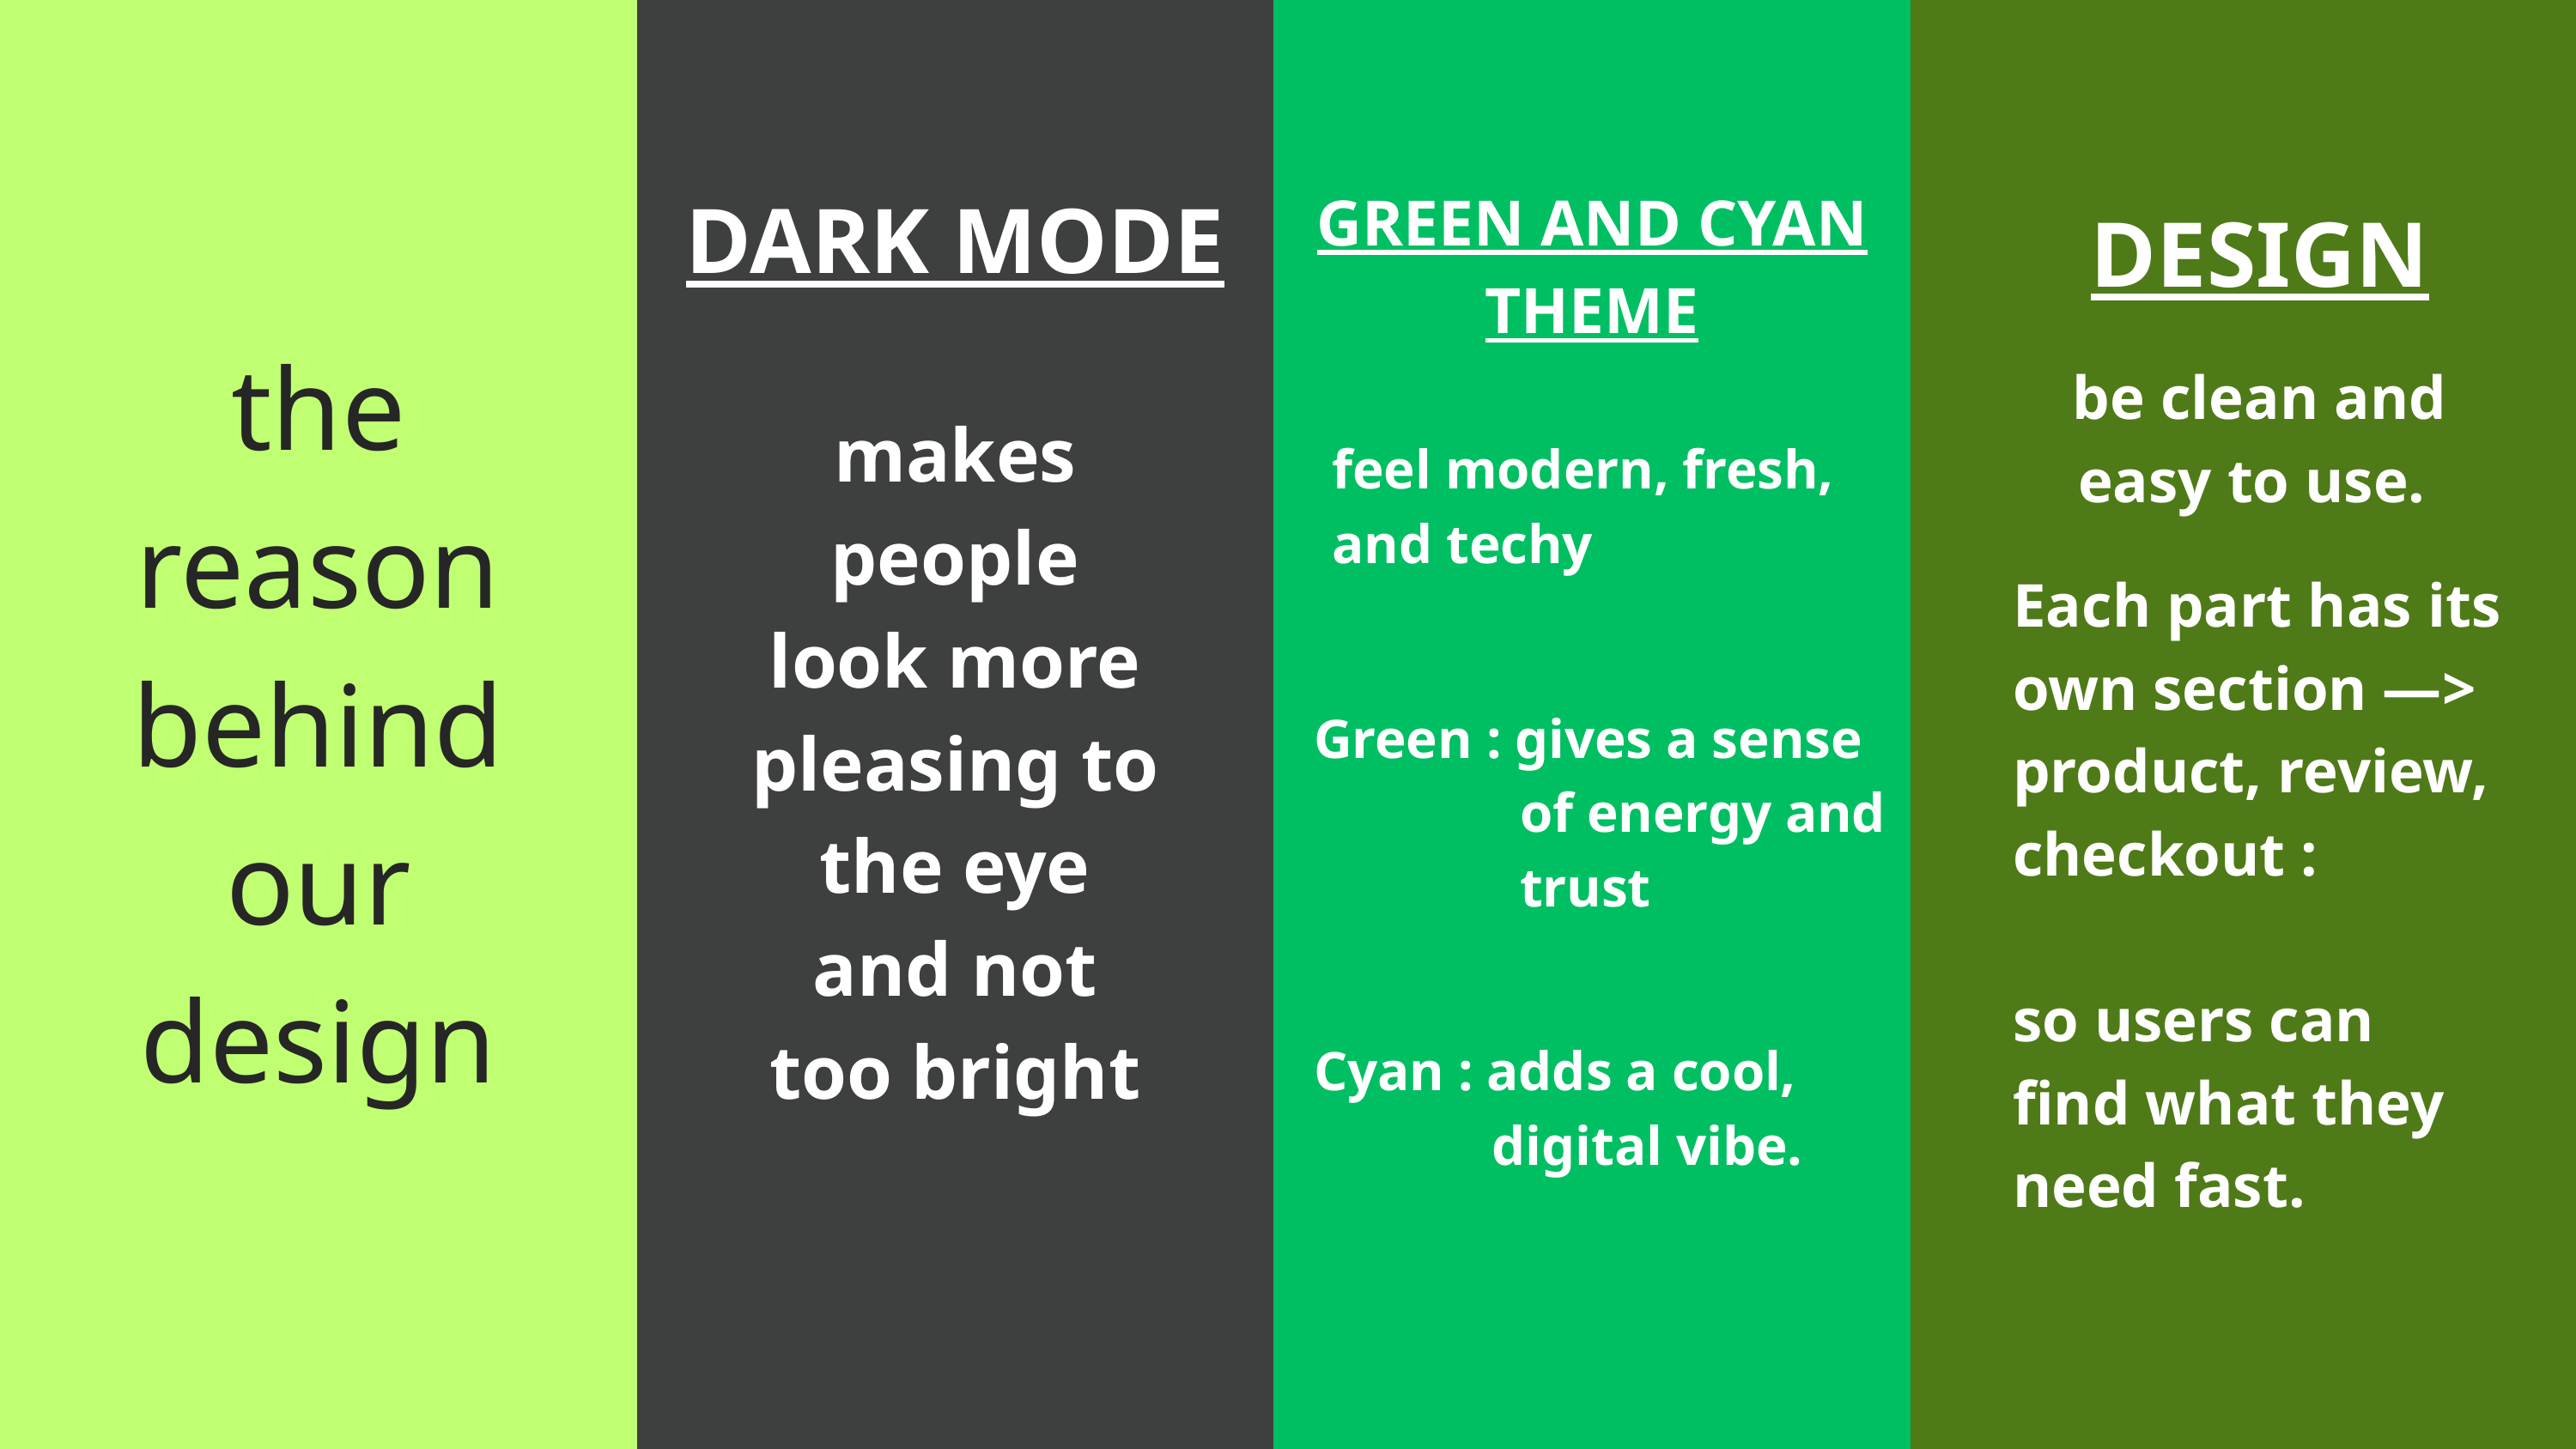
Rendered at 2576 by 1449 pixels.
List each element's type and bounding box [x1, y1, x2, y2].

text_box [1273, 0, 1904, 1449]
text_box [0, 0, 631, 1449]
text_box [1910, 0, 2576, 1449]
text_box [636, 0, 1269, 1449]
